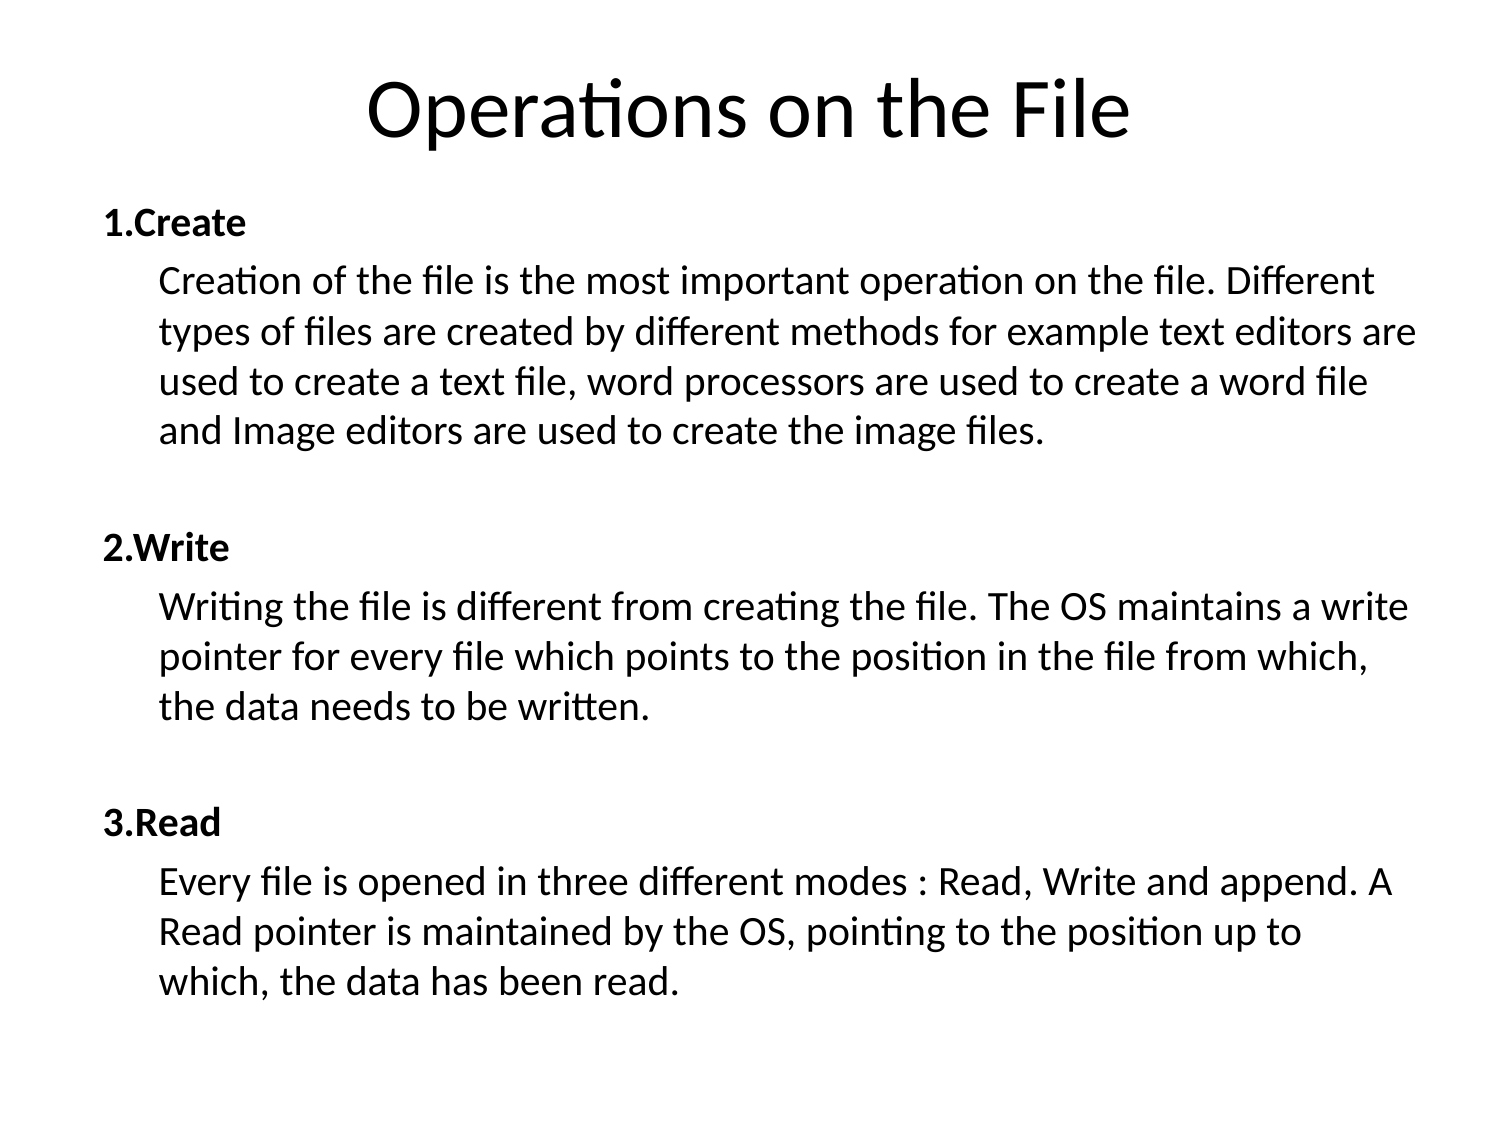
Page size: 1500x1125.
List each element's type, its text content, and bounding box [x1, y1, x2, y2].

list 1.Create Creation of the file is the most important operation on the file. Different types of files are created by different methods for example text editors are used to create a text file, word processors are used to create a word file and Image editors are used to create the image files. 2.Write Writing the file is different from creating the file. The OS maintains a write pointer for every file which points to the position in the file from which, the data needs to be written. 3.Read Every file is opened in three different modes : Read, Write and append. A Read pointer is maintained by the OS, pointing to the position up to which, the data has been read. [87, 187, 1438, 1050]
title Operations on the File [75, 45, 1425, 163]
